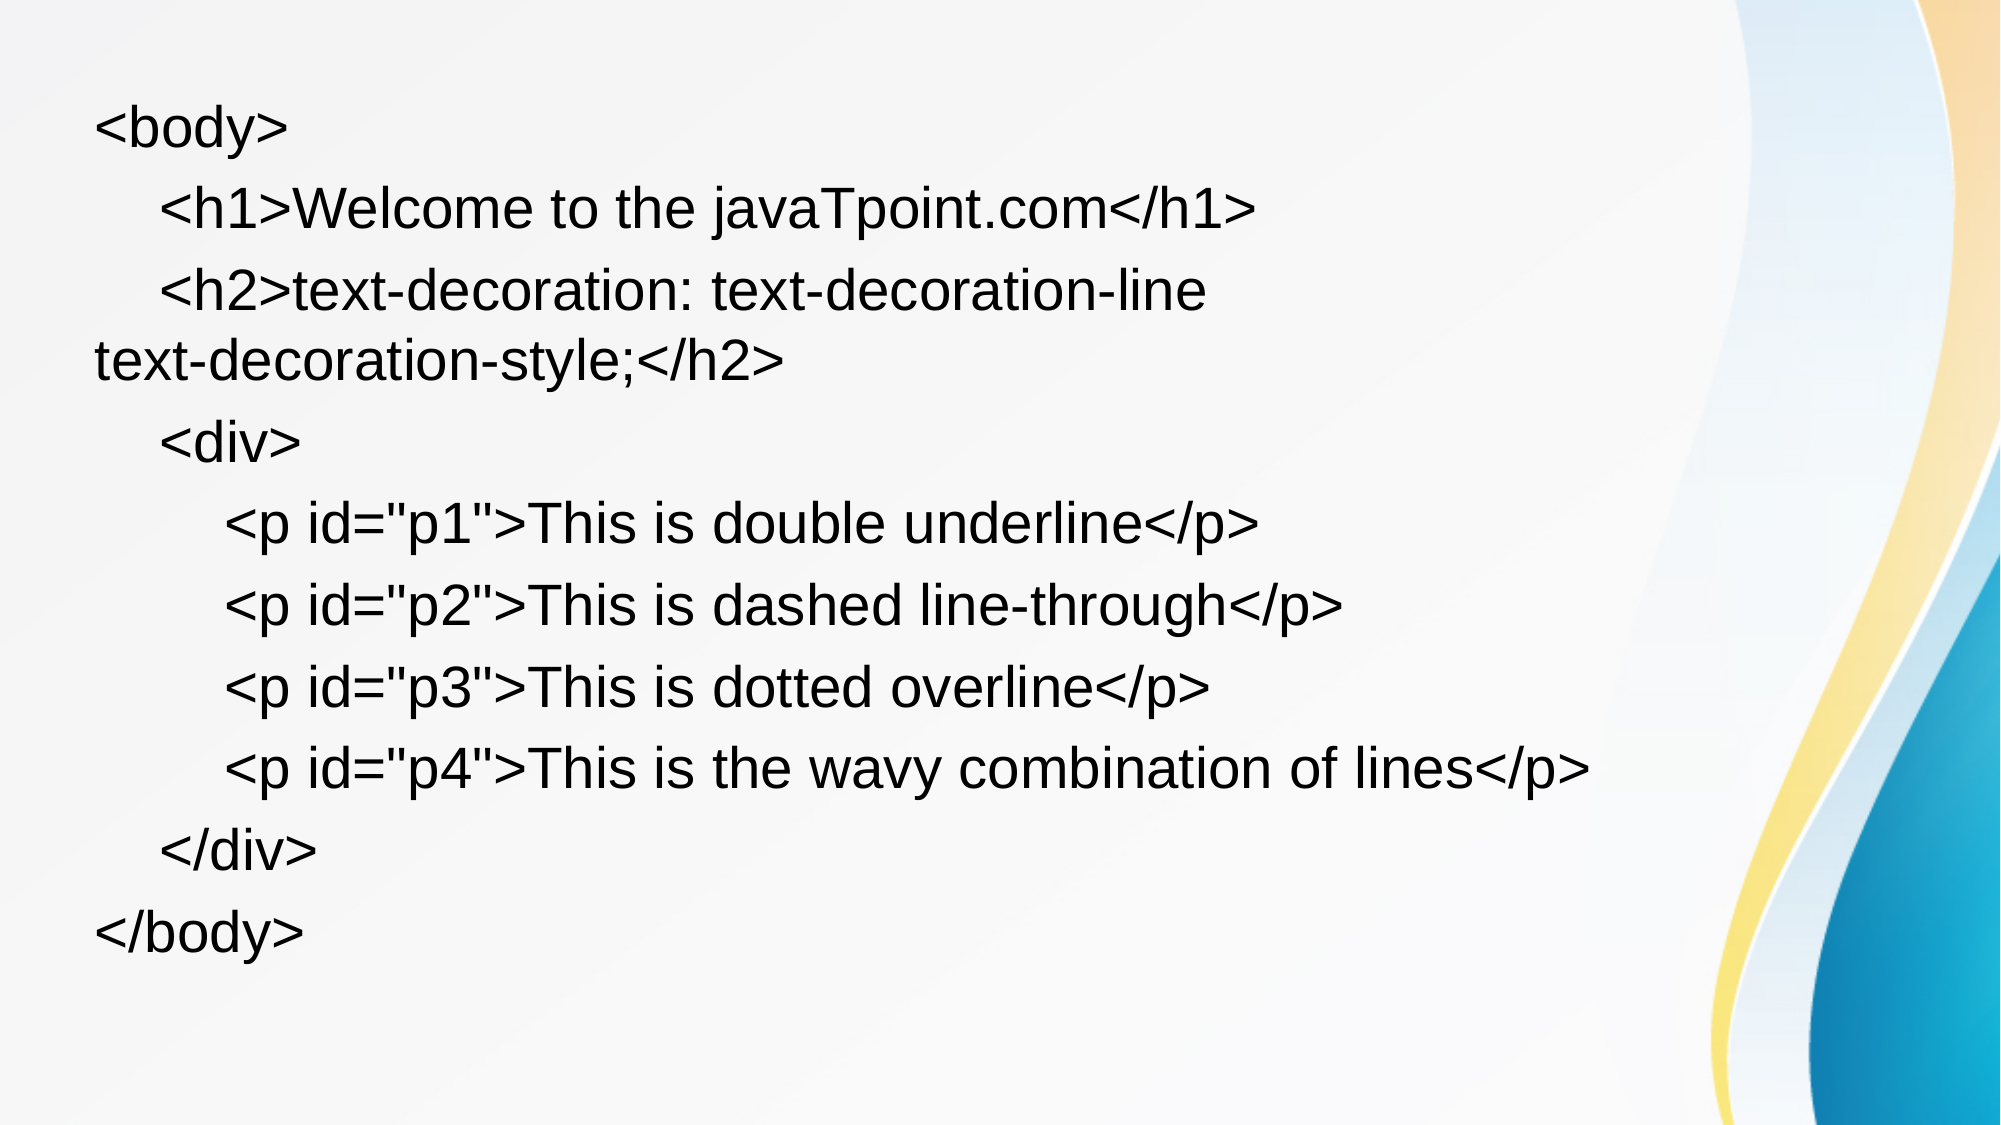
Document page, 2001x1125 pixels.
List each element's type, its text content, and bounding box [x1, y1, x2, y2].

picture [0, 0, 2001, 1125]
list <body> <h1>Welcome to the javaTpoint.com</h1> <h2>text-decoration: text-decoration-line text-decoration-style;</h2> <div> <p id="p1">This is double underline</p> <p id="p2">This is dashed line-through</p> <p id="p3">This is dotted overline</p> <p id="p4">This is the wavy combination of lines</p> </div> </body> [79, 80, 1881, 1125]
